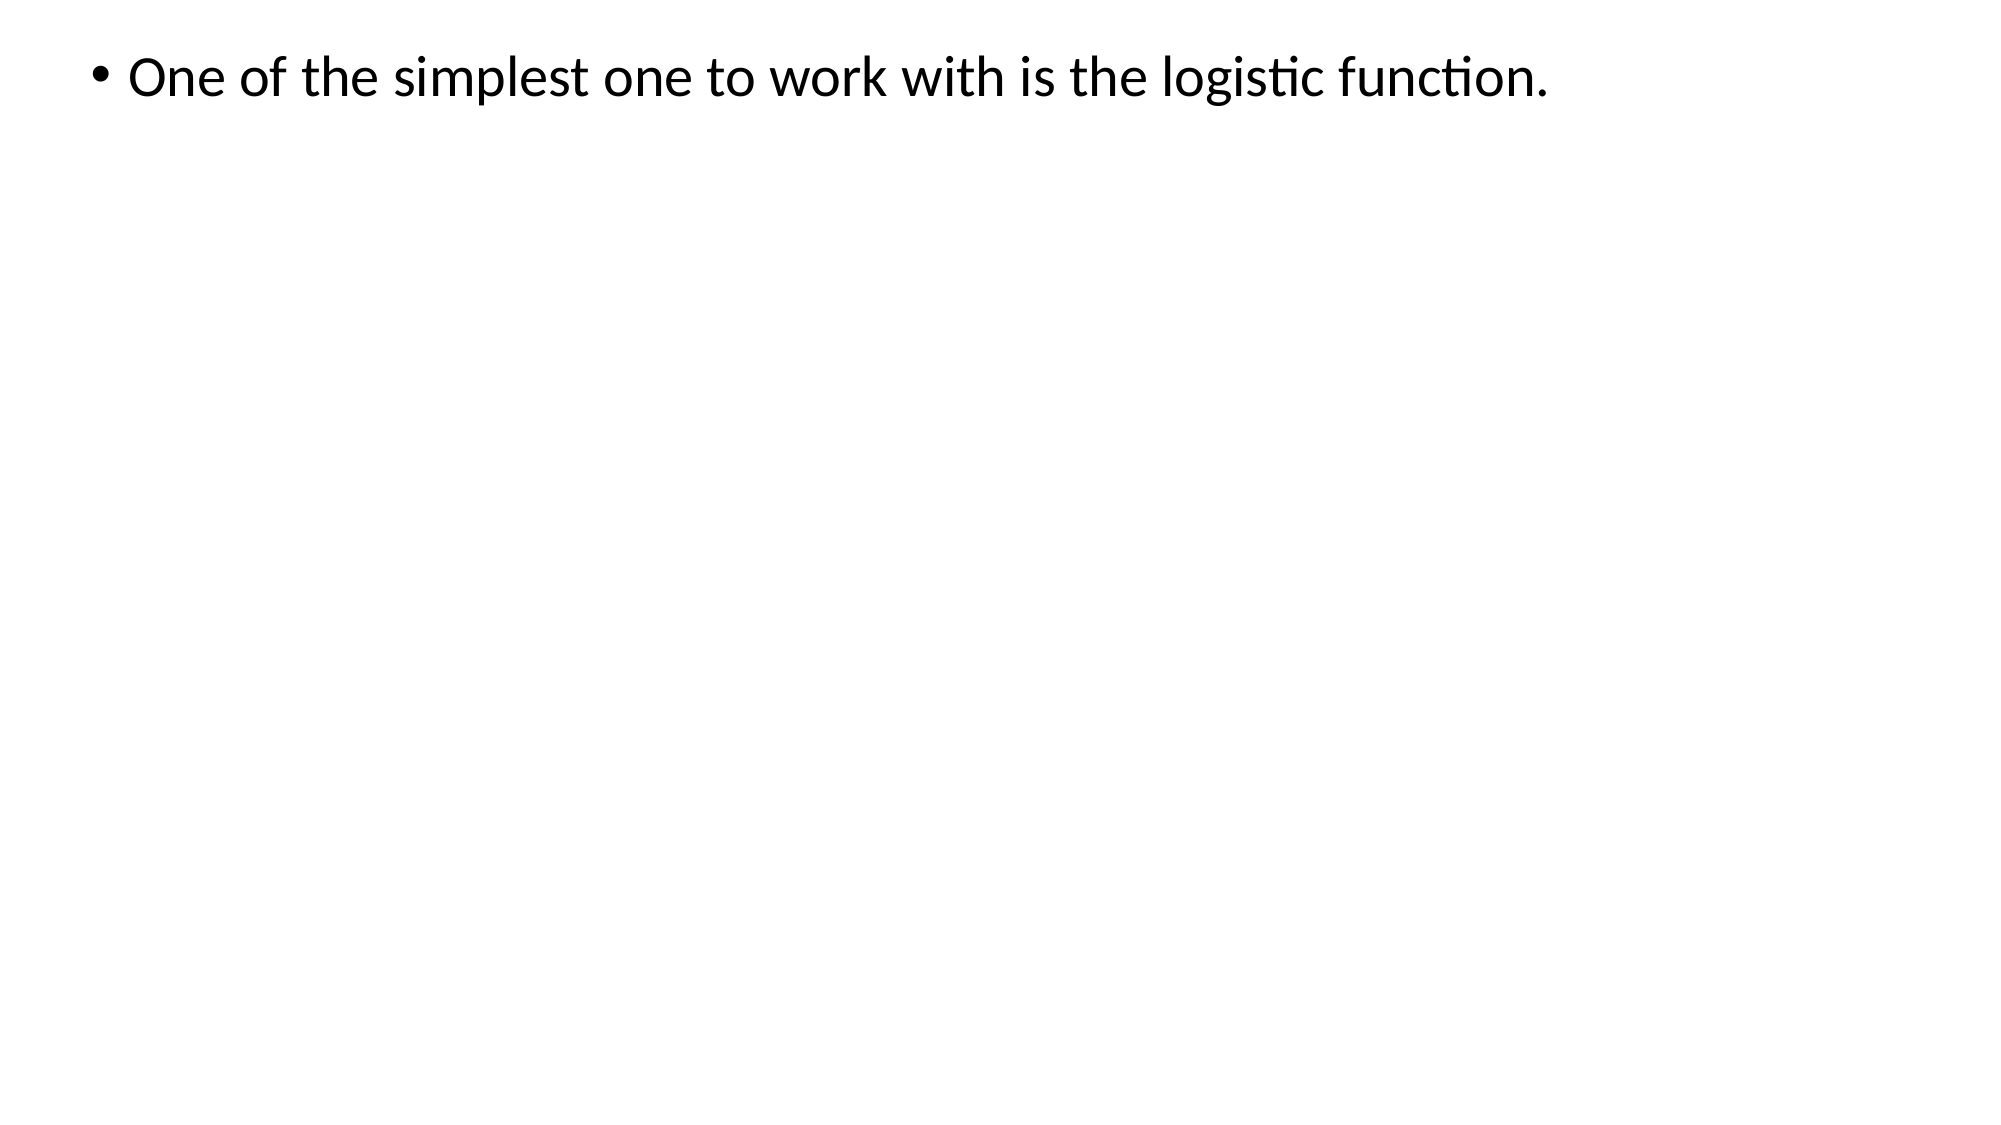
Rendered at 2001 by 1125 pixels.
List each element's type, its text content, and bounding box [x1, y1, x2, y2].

list One of the simplest one to work with is the logistic function. [75, 38, 1801, 1045]
